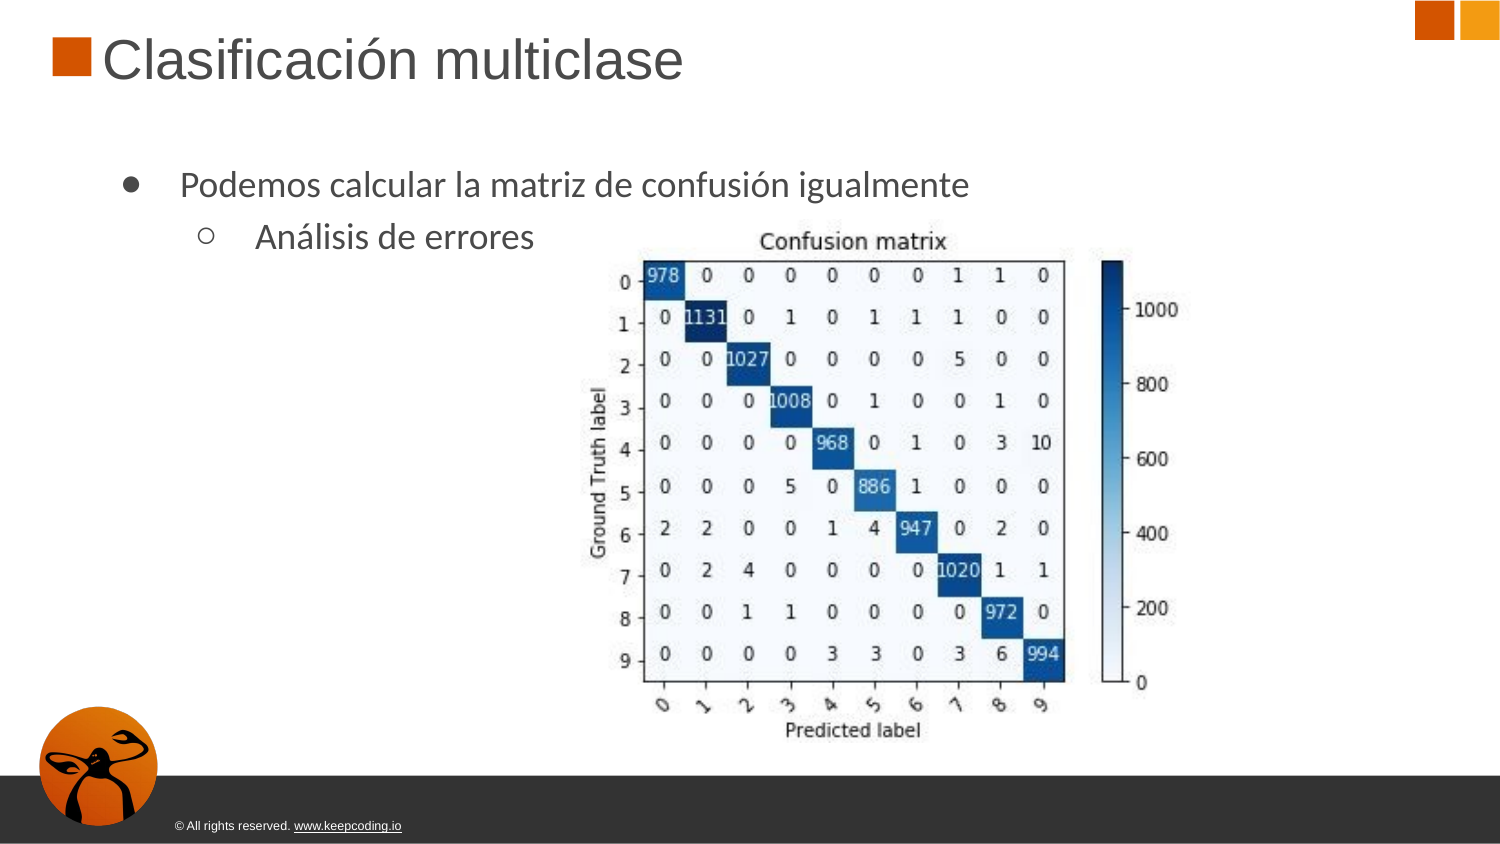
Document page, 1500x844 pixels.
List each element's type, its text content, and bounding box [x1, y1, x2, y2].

text_box [580, 219, 1191, 743]
text_box © All rights reserved. www.keepcoding.io [172, 816, 409, 834]
picture [0, 674, 246, 844]
text_box Podemos calcular la matriz de confusión igualmente Análisis de errores [117, 151, 1019, 257]
title Clasiﬁcación multiclase [100, 21, 694, 165]
